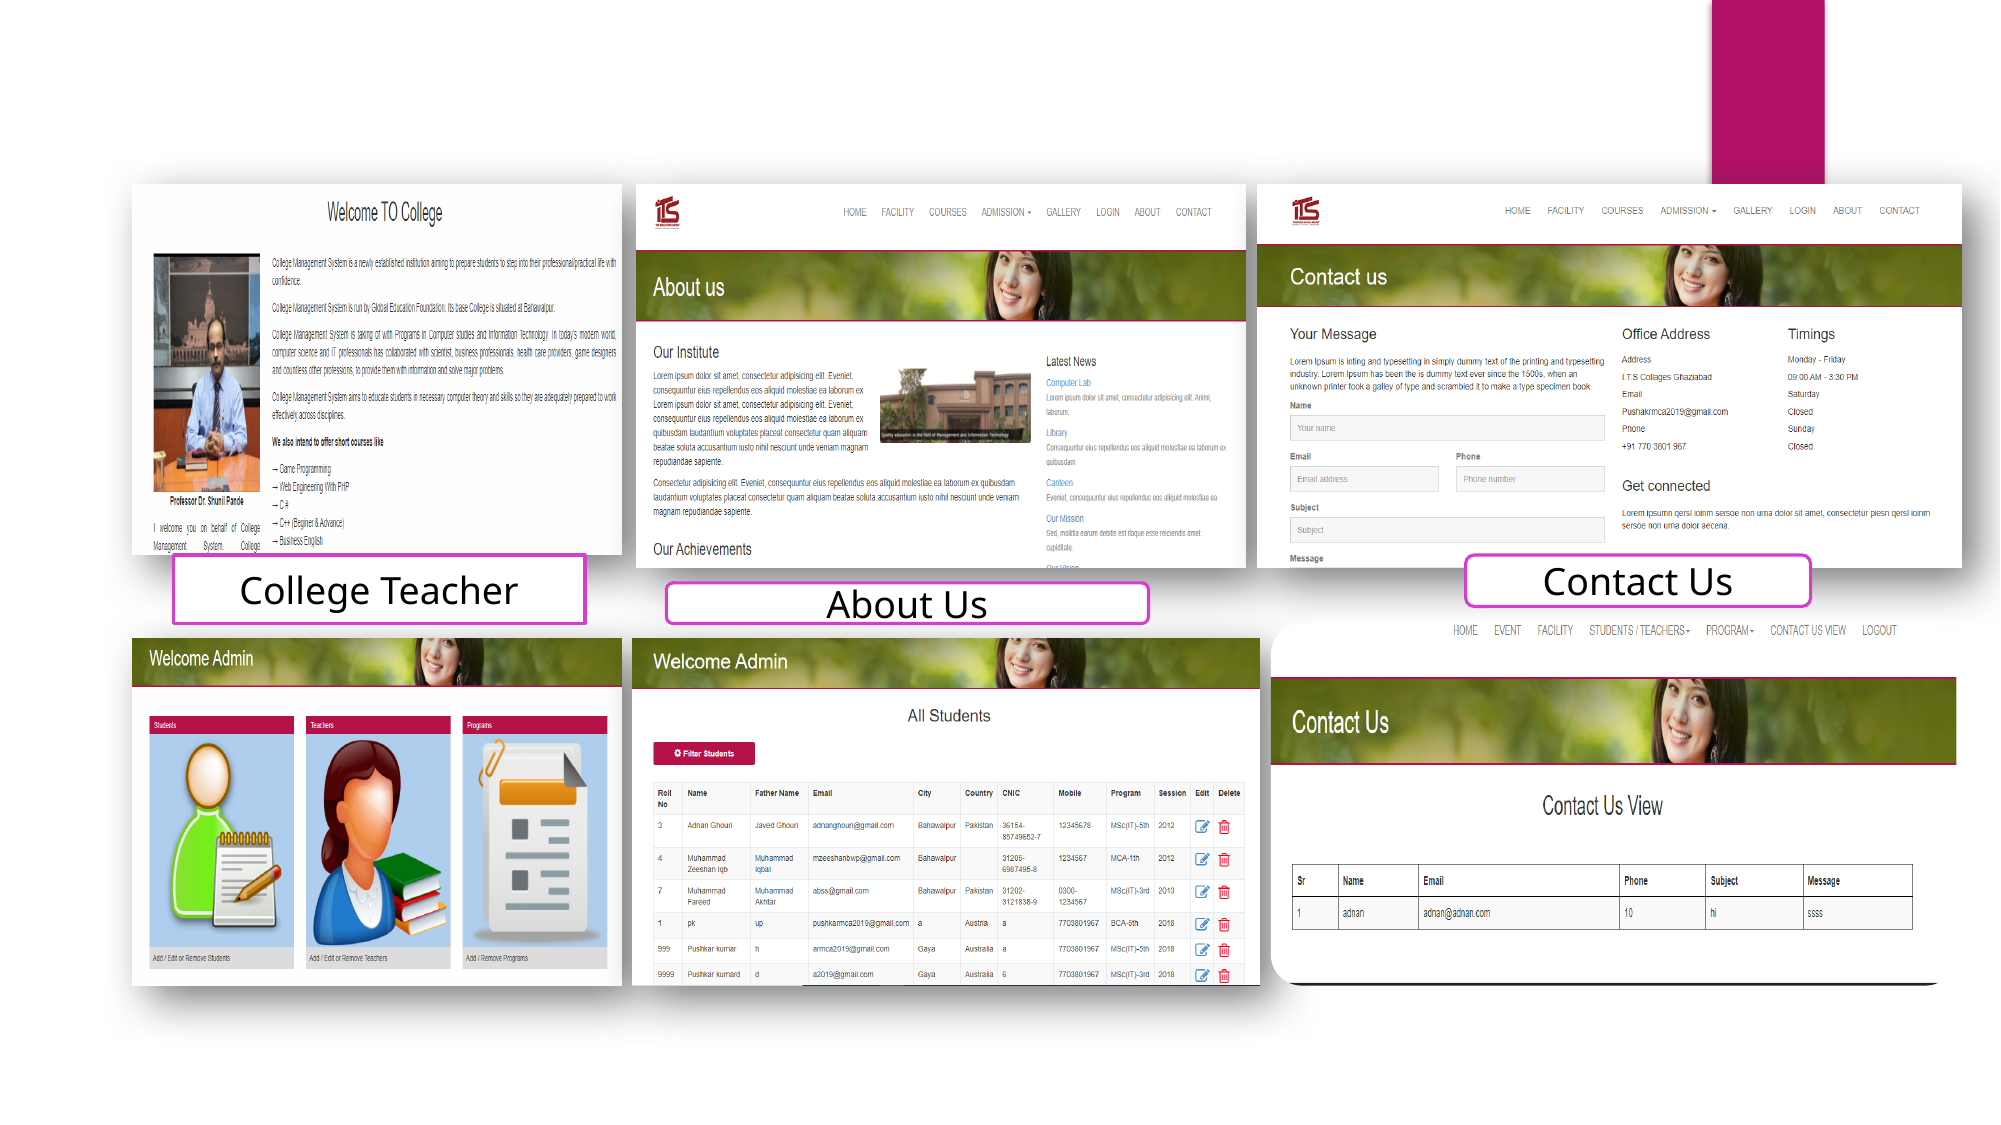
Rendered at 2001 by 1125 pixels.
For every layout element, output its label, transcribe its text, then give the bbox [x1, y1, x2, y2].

text_box Contact Us [1464, 577, 1813, 609]
picture [132, 638, 622, 986]
text_box College Teacher [172, 565, 587, 625]
picture [632, 638, 1261, 986]
picture [1257, 184, 1962, 569]
picture [636, 184, 1246, 569]
picture [132, 184, 622, 556]
picture [1270, 623, 1957, 986]
text_box About Us [664, 581, 1151, 626]
